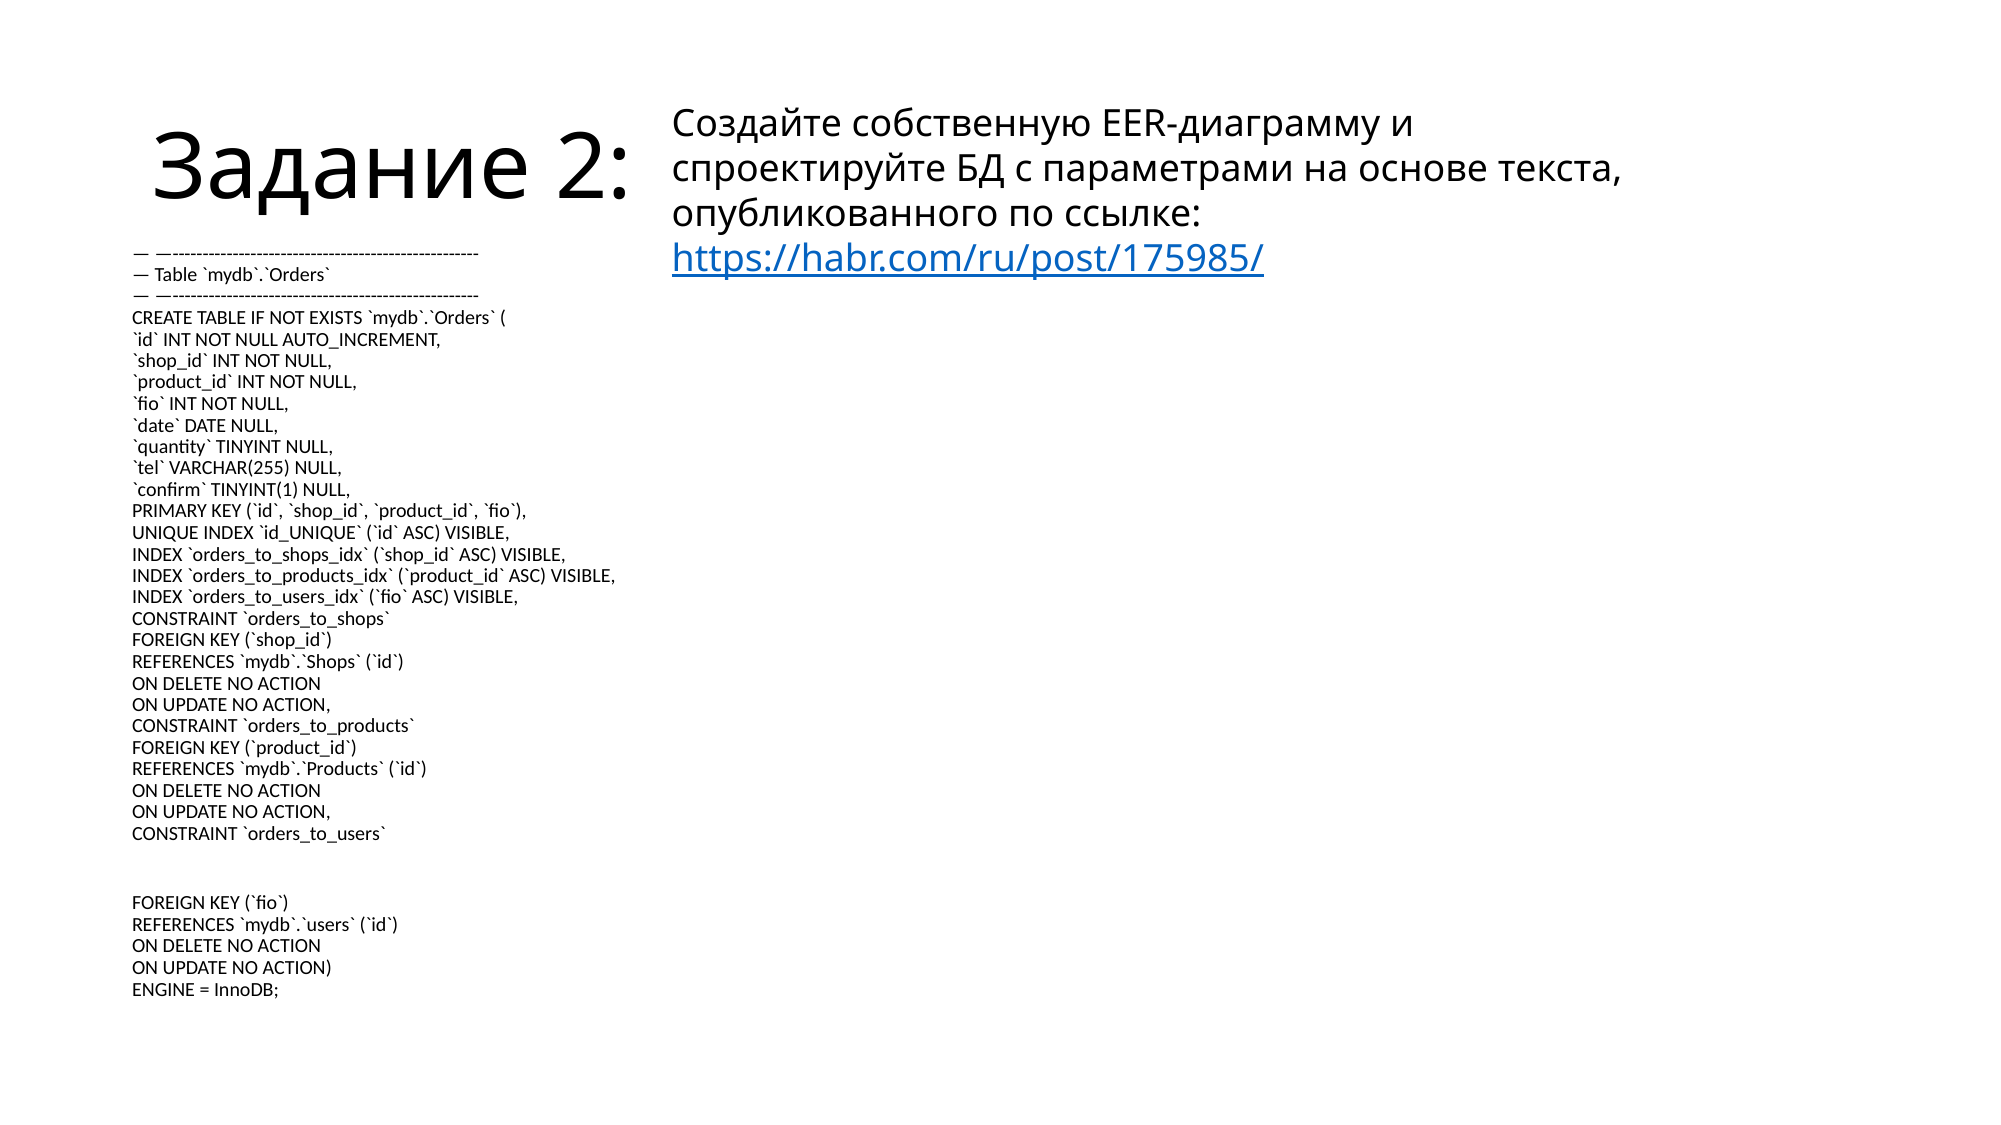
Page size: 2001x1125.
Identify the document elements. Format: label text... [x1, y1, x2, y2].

title Задание 2: [137, 59, 1863, 235]
text_box Создайте собственную EER-диаграмму и спроектируйте БД с параметрами на основе текста, опубликованного по ссылке: https://habr.com/ru/post/175985/ [656, 91, 1657, 383]
list — —--------------------------------------------------- — Table `mydb`.`Orders` — —--------------------------------------------------- CREATE TABLE IF NOT EXISTS `mydb`.`Orders` ( `id` INT NOT NULL AUTO_INCREMENT, `shop_id` INT NOT NULL, `product_id` INT NOT NULL, `fio` INT NOT NULL, `date` DATE NULL, `quantity` TINYINT NULL, `tel` VARCHAR(255) NULL, `confirm` TINYINT(1) NULL, PRIMARY KEY (`id`, `shop_id`, `product_id`, `fio`), UNIQUE INDEX `id_UNIQUE` (`id` ASC) VISIBLE, INDEX `orders_to_shops_idx` (`shop_id` ASC) VISIBLE, INDEX `orders_to_products_idx` (`product_id` ASC) VISIBLE, INDEX `orders_to_users_idx` (`fio` ASC) VISIBLE, CONSTRAINT `orders_to_shops` FOREIGN KEY (`shop_id`) REFERENCES `mydb`.`Shops` (`id`) ON DELETE NO ACTION ON UPDATE NO ACTION, CONSTRAINT `orders_to_products` FOREIGN KEY (`product_id`) REFERENCES `mydb`.`Products` (`id`) ON DELETE NO ACTION ON UPDATE NO ACTION, CONSTRAINT `orders_to_users` FOREIGN KEY (`fio`) REFERENCES `mydb`.`users` (`id`) ON DELETE NO ACTION ON UPDATE NO ACTION) ENGINE = InnoDB; [116, 235, 1863, 1014]
